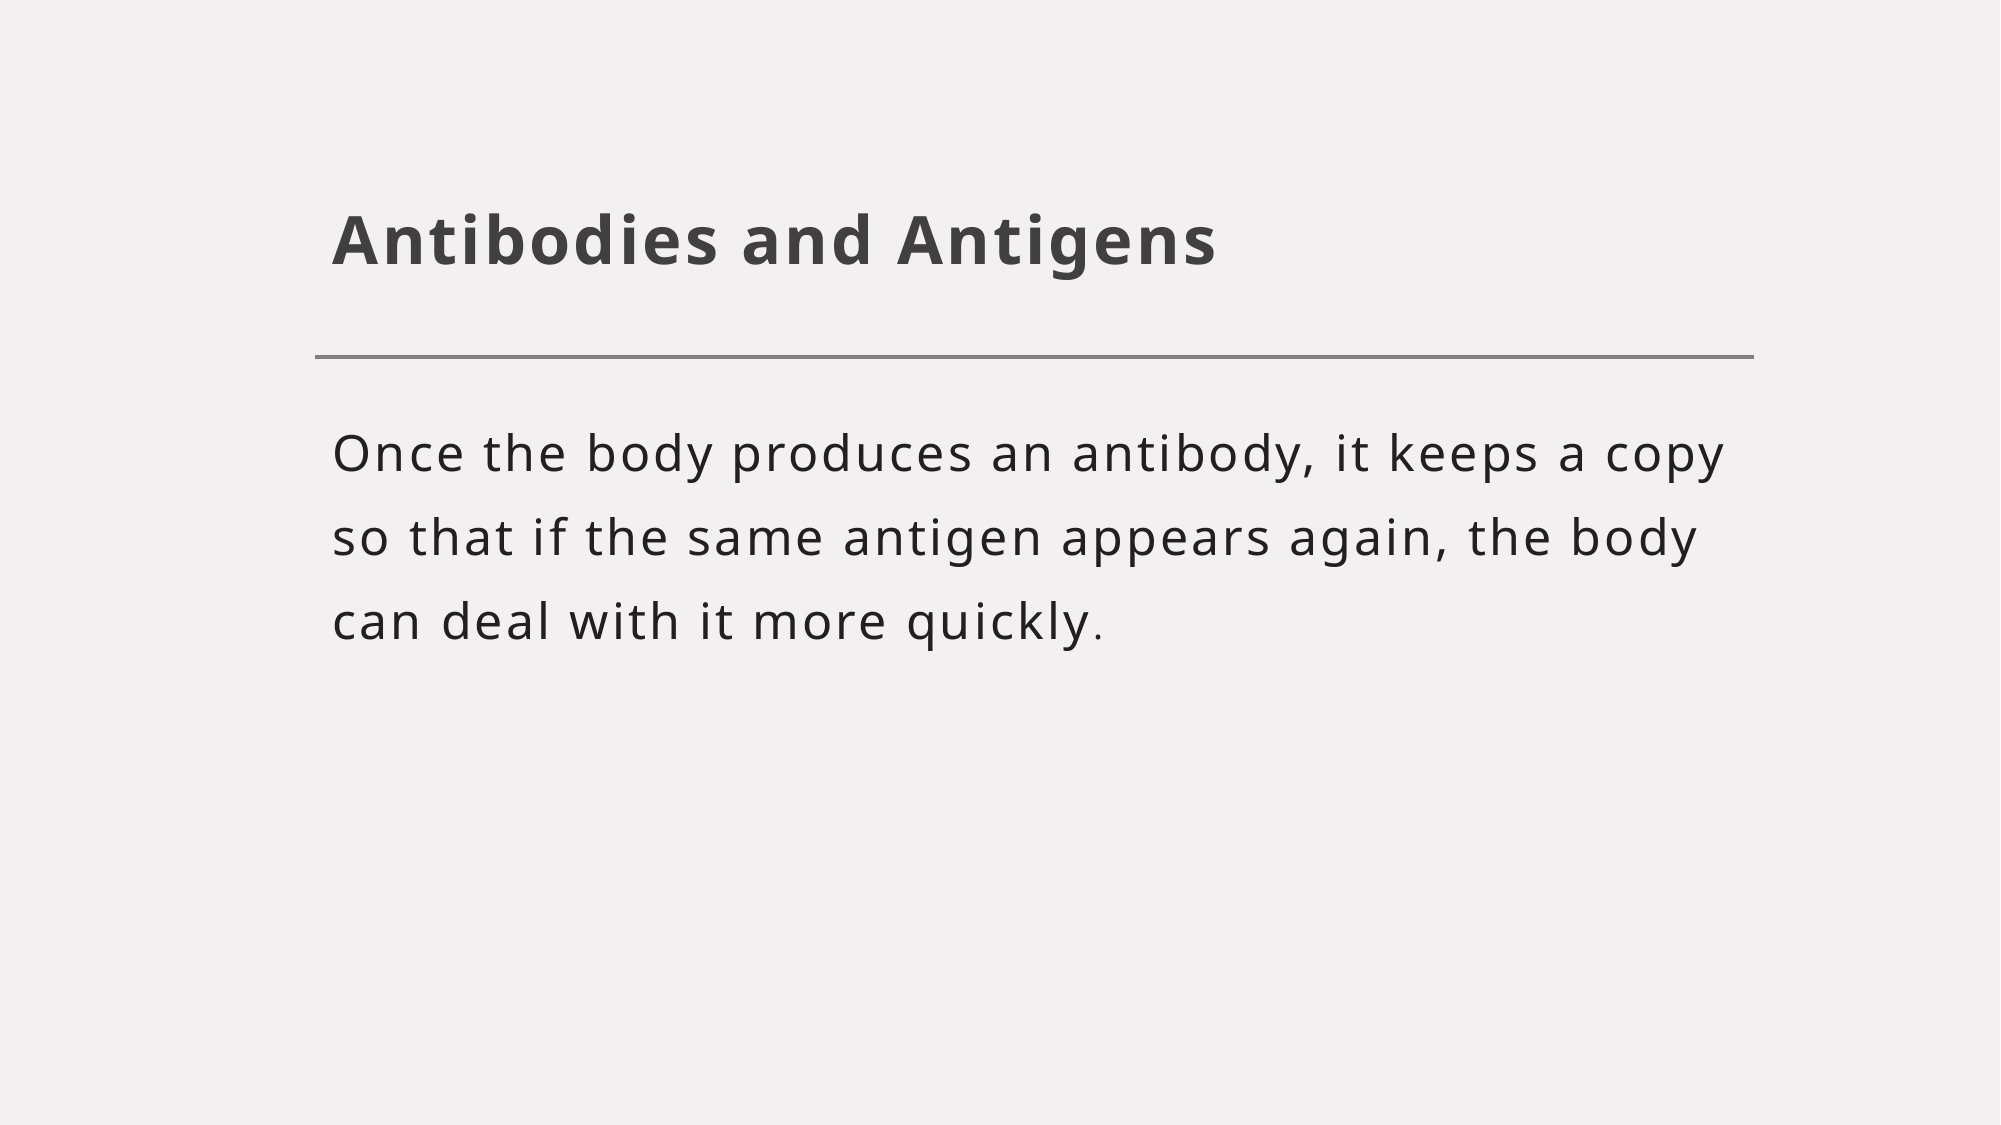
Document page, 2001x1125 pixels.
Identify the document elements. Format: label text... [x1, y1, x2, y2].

list Once the body produces an antibody, it keeps a copy so that if the same antigen appears again, the body can deal with it more quickly. [315, 379, 1754, 979]
title Antibodies and Antigens [315, 72, 1754, 294]
